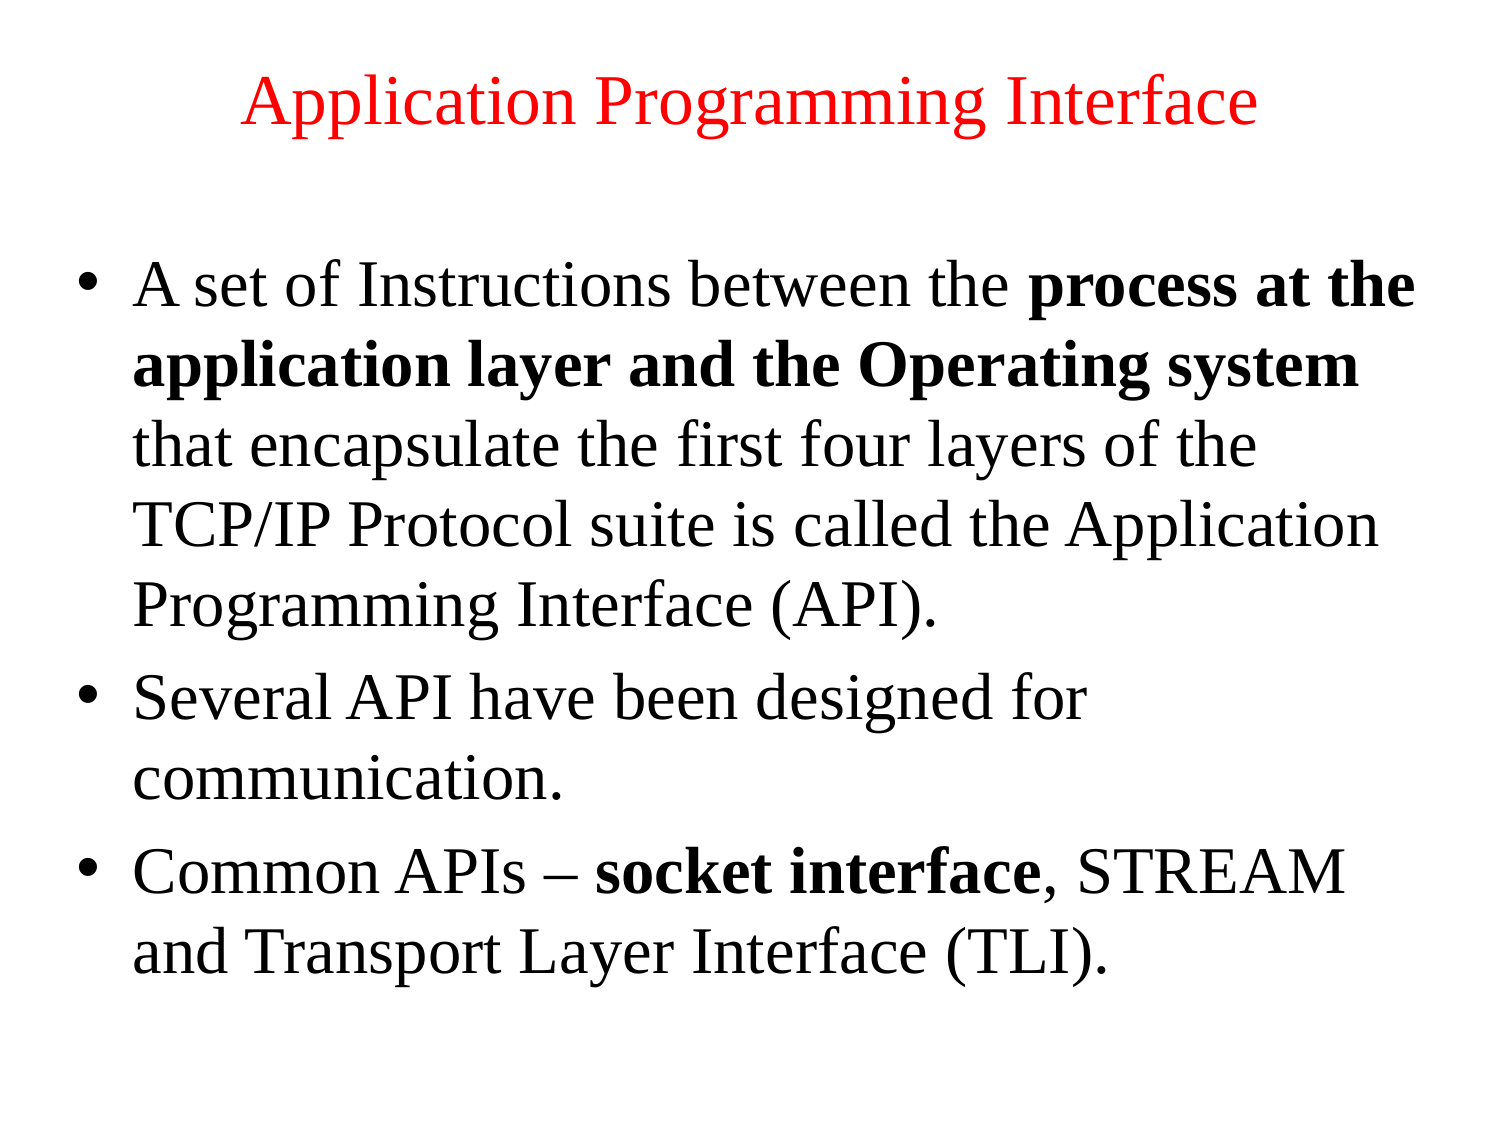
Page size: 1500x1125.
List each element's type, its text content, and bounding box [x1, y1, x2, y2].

title Application Programming Interface [75, 45, 1425, 232]
list A set of Instructions between the process at the application layer and the Operating system that encapsulate the first four layers of the TCP/IP Protocol suite is called the Application Programming Interface (API). Several API have been designed for communication. Common APIs – socket interface, STREAM and Transport Layer Interface (TLI). [61, 232, 1459, 1094]
